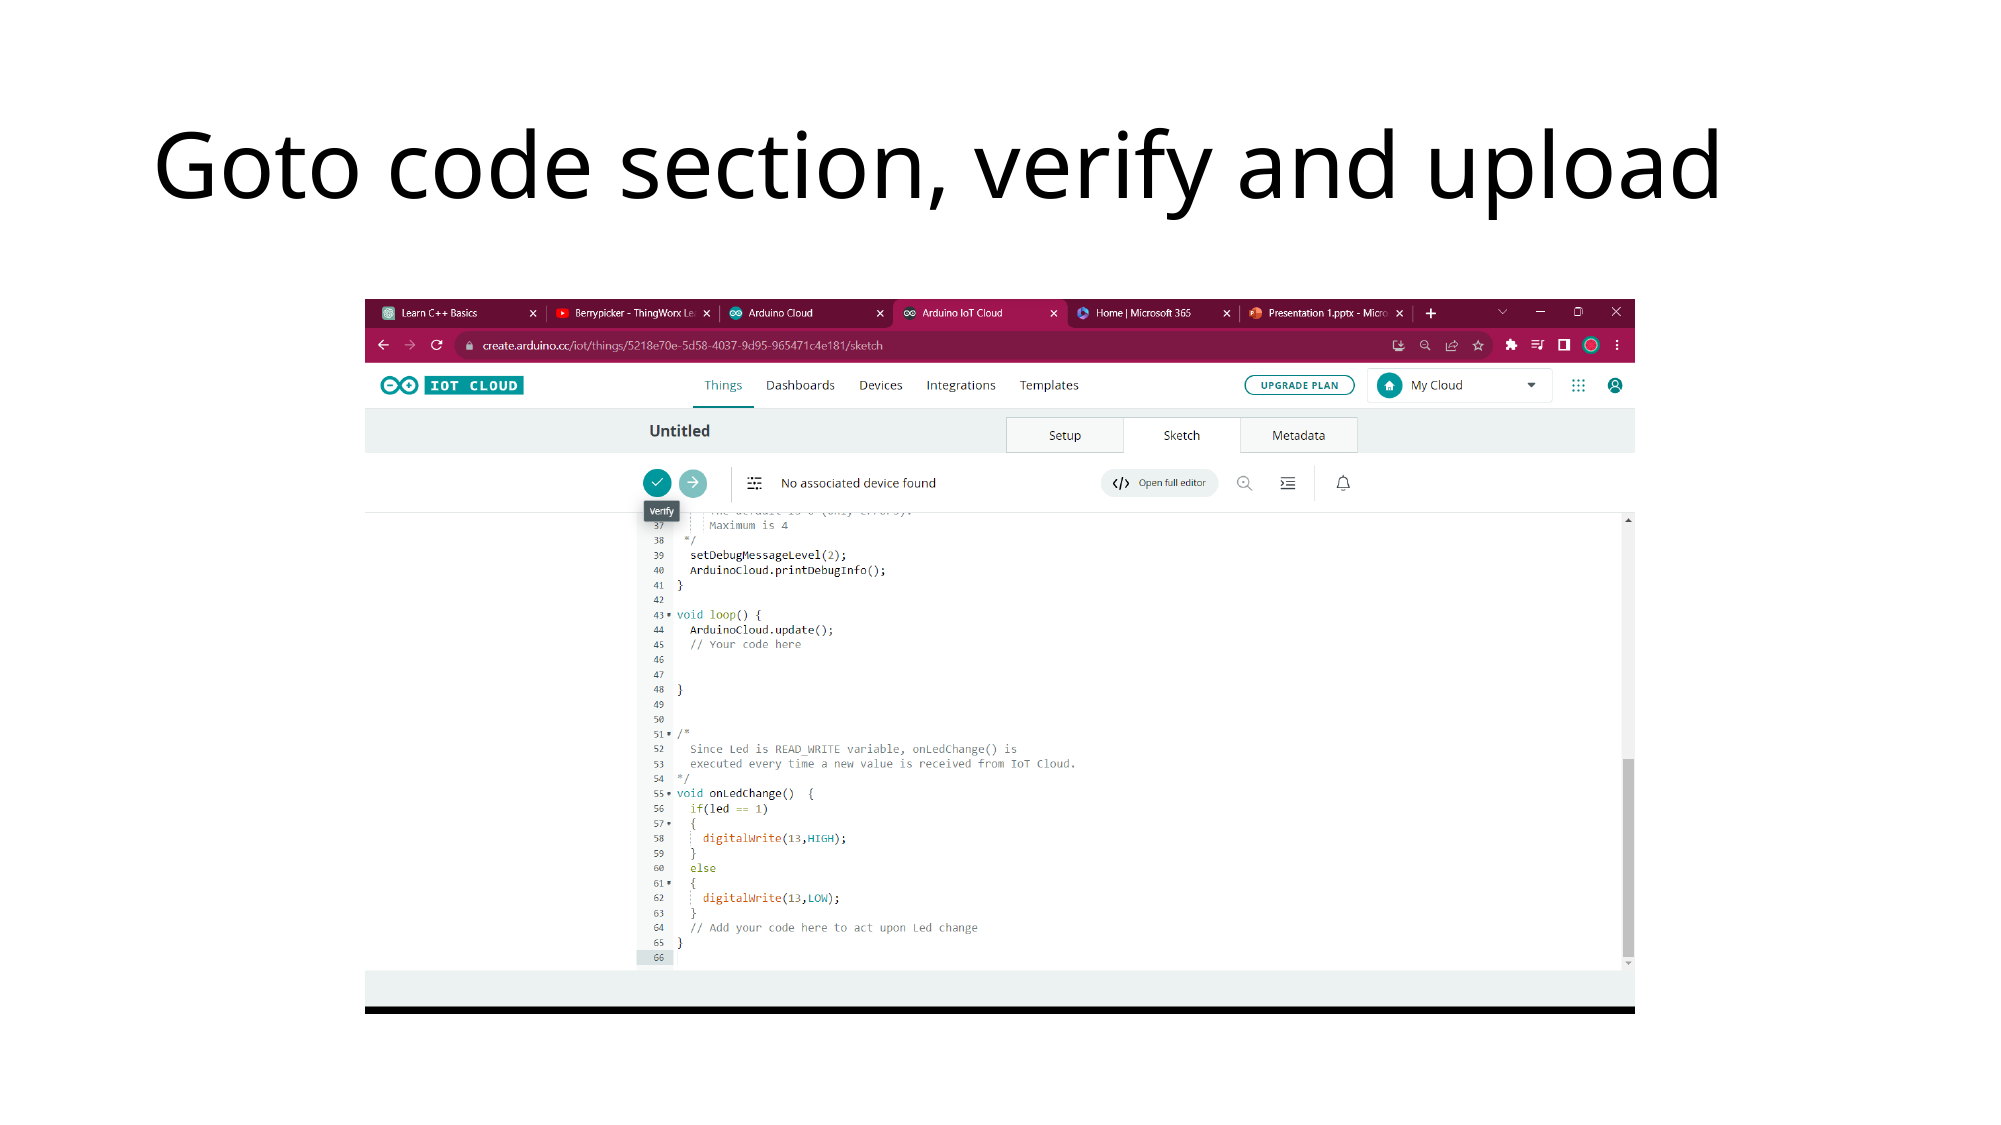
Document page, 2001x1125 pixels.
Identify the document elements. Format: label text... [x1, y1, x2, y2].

title Goto code section, verify and upload [137, 59, 1863, 278]
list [365, 299, 1635, 1014]
